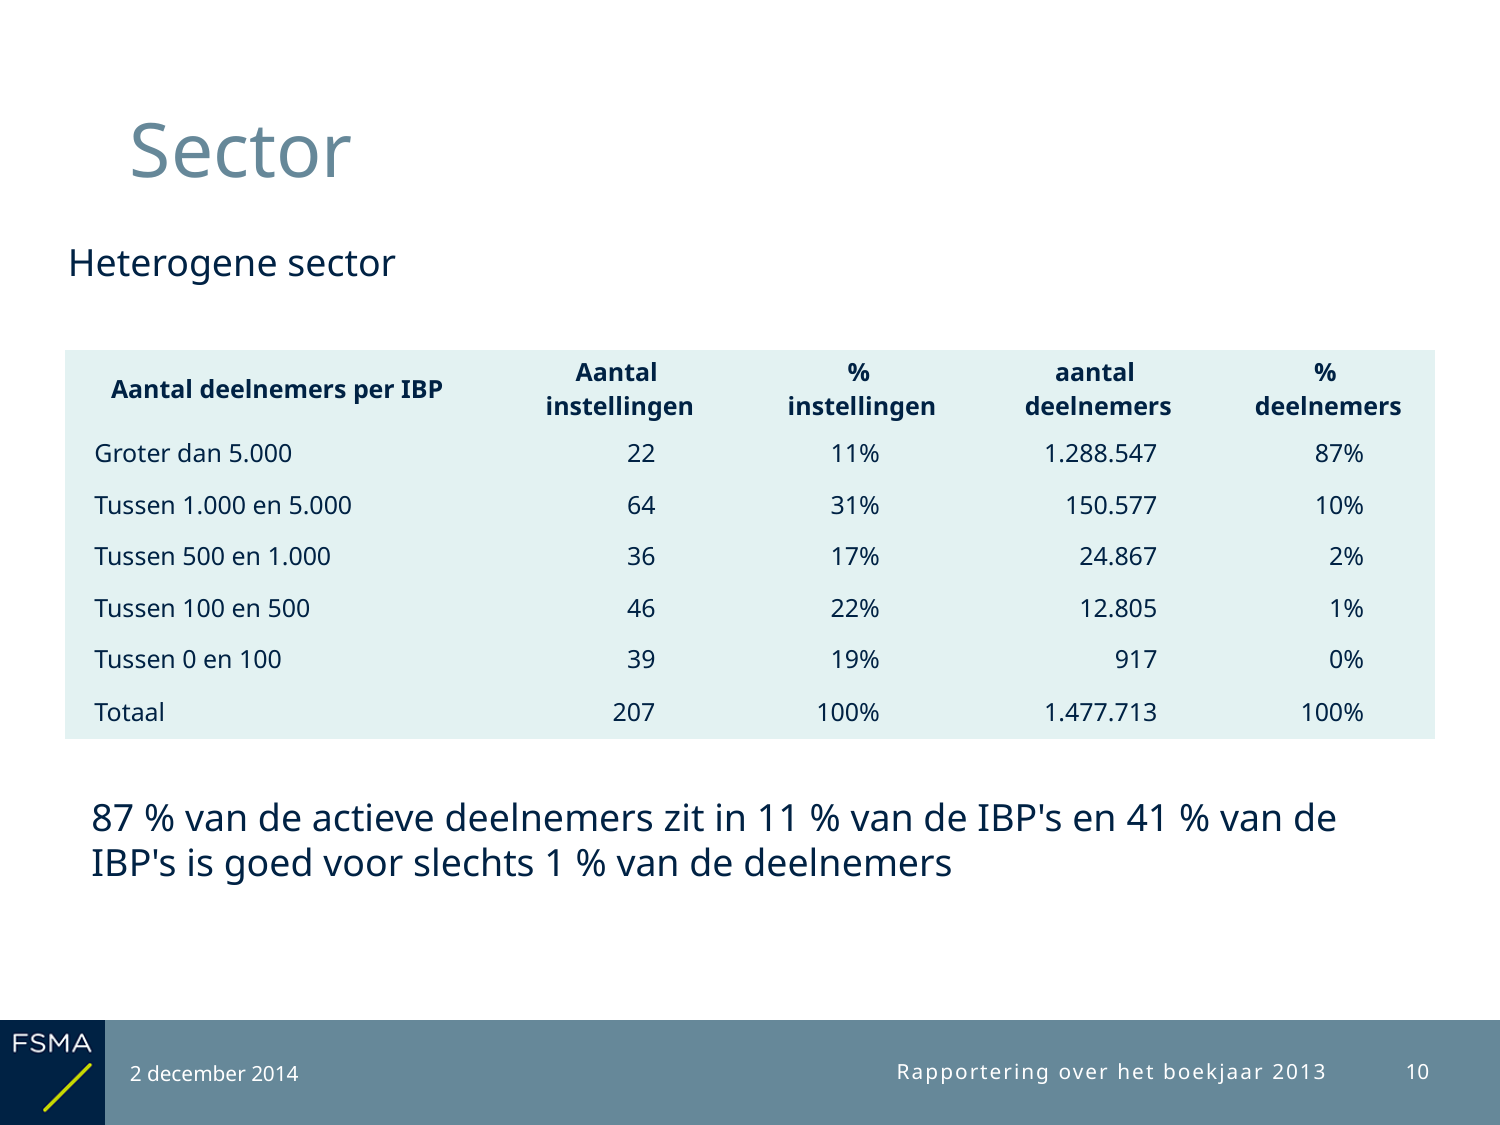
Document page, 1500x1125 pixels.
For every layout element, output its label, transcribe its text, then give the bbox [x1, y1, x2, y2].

table_cell Totaal [65, 685, 490, 739]
text_box Heterogene sector [53, 231, 538, 292]
table_cell 1.288.547 [974, 427, 1222, 479]
table_cell 17% [750, 530, 974, 582]
table_header Aantal deelnemers per IBP [65, 350, 490, 427]
table_cell 10% [1222, 479, 1435, 530]
picture [0, 1020, 105, 1125]
slide_number 10 [1355, 1020, 1430, 1125]
table_cell 39 [490, 633, 750, 685]
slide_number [129, 1020, 395, 1125]
footer Rapportering over het boekjaar 2013 [395, 1020, 1326, 1125]
table_cell 64 [490, 479, 750, 530]
table_header % instellingen [750, 350, 974, 427]
table_cell 1.477.713 [974, 685, 1222, 739]
table_cell 46 [490, 582, 750, 633]
table_cell 2% [1222, 530, 1435, 582]
table_cell 917 [974, 633, 1222, 685]
table_header Aantal instellingen [490, 350, 750, 427]
table_cell 11% [750, 427, 974, 479]
table_cell 12.805 [974, 582, 1222, 633]
table_cell 150.577 [974, 479, 1222, 530]
table_cell 31% [750, 479, 974, 530]
table_cell 1% [1222, 582, 1435, 633]
text_box 87 % van de actieve deelnemers zit in 11 % van de IBP's en 41 % van de IBP's is goed voor slechts 1 % van de deelnemers [76, 786, 1436, 892]
table_cell 36 [490, 530, 750, 582]
table_cell 87% [1222, 427, 1435, 479]
table_cell Tussen 500 en 1.000 [65, 530, 490, 582]
table_cell 0% [1222, 633, 1435, 685]
table_cell 22 [490, 427, 750, 479]
table_cell Tussen 1.000 en 5.000 [65, 479, 490, 530]
table_cell Tussen 100 en 500 [65, 582, 490, 633]
table_cell 207 [490, 685, 750, 739]
table_cell Groter dan 5.000 [65, 427, 490, 479]
table_cell 100% [1222, 685, 1435, 739]
table_header % deelnemers [1222, 350, 1435, 427]
table_cell 100% [750, 685, 974, 739]
table_cell Tussen 0 en 100 [65, 633, 490, 685]
table_cell 19% [750, 633, 974, 685]
table_cell 24.867 [974, 530, 1222, 582]
table_cell 22% [750, 582, 974, 633]
title Sector [129, 30, 1425, 193]
table_header aantal deelnemers [974, 350, 1222, 427]
